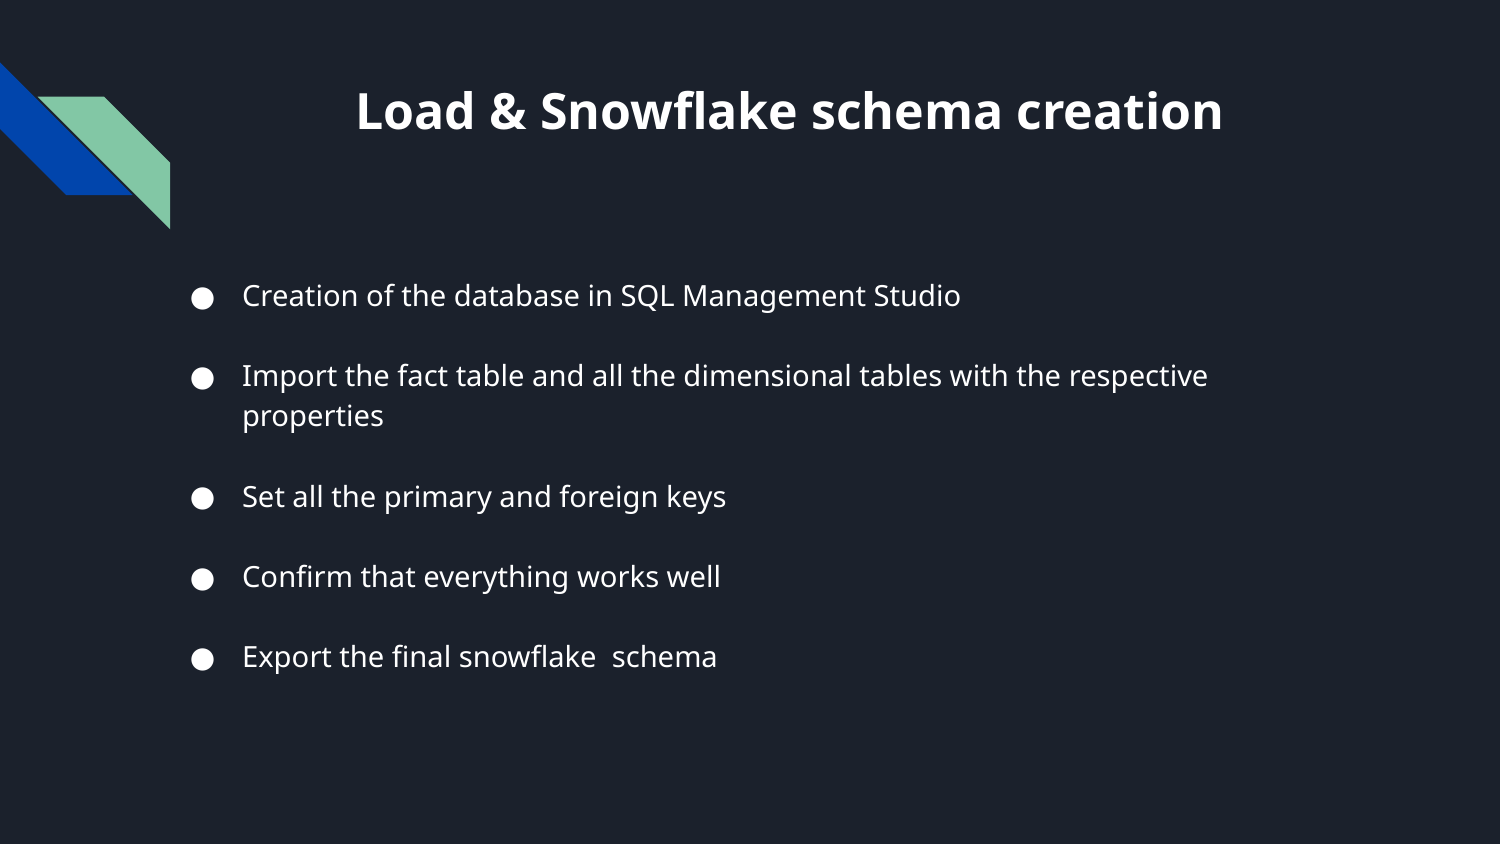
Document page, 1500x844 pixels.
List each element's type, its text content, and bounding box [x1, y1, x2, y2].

list Creation of the database in SQL Management Studio Import the fact table and all the dimensional tables with the respective properties Set all the primary and foreign keys Confirm that everything works well Export the final snowflake schema [152, 257, 1368, 735]
title Load & Snowflake schema creation [212, 64, 1368, 174]
